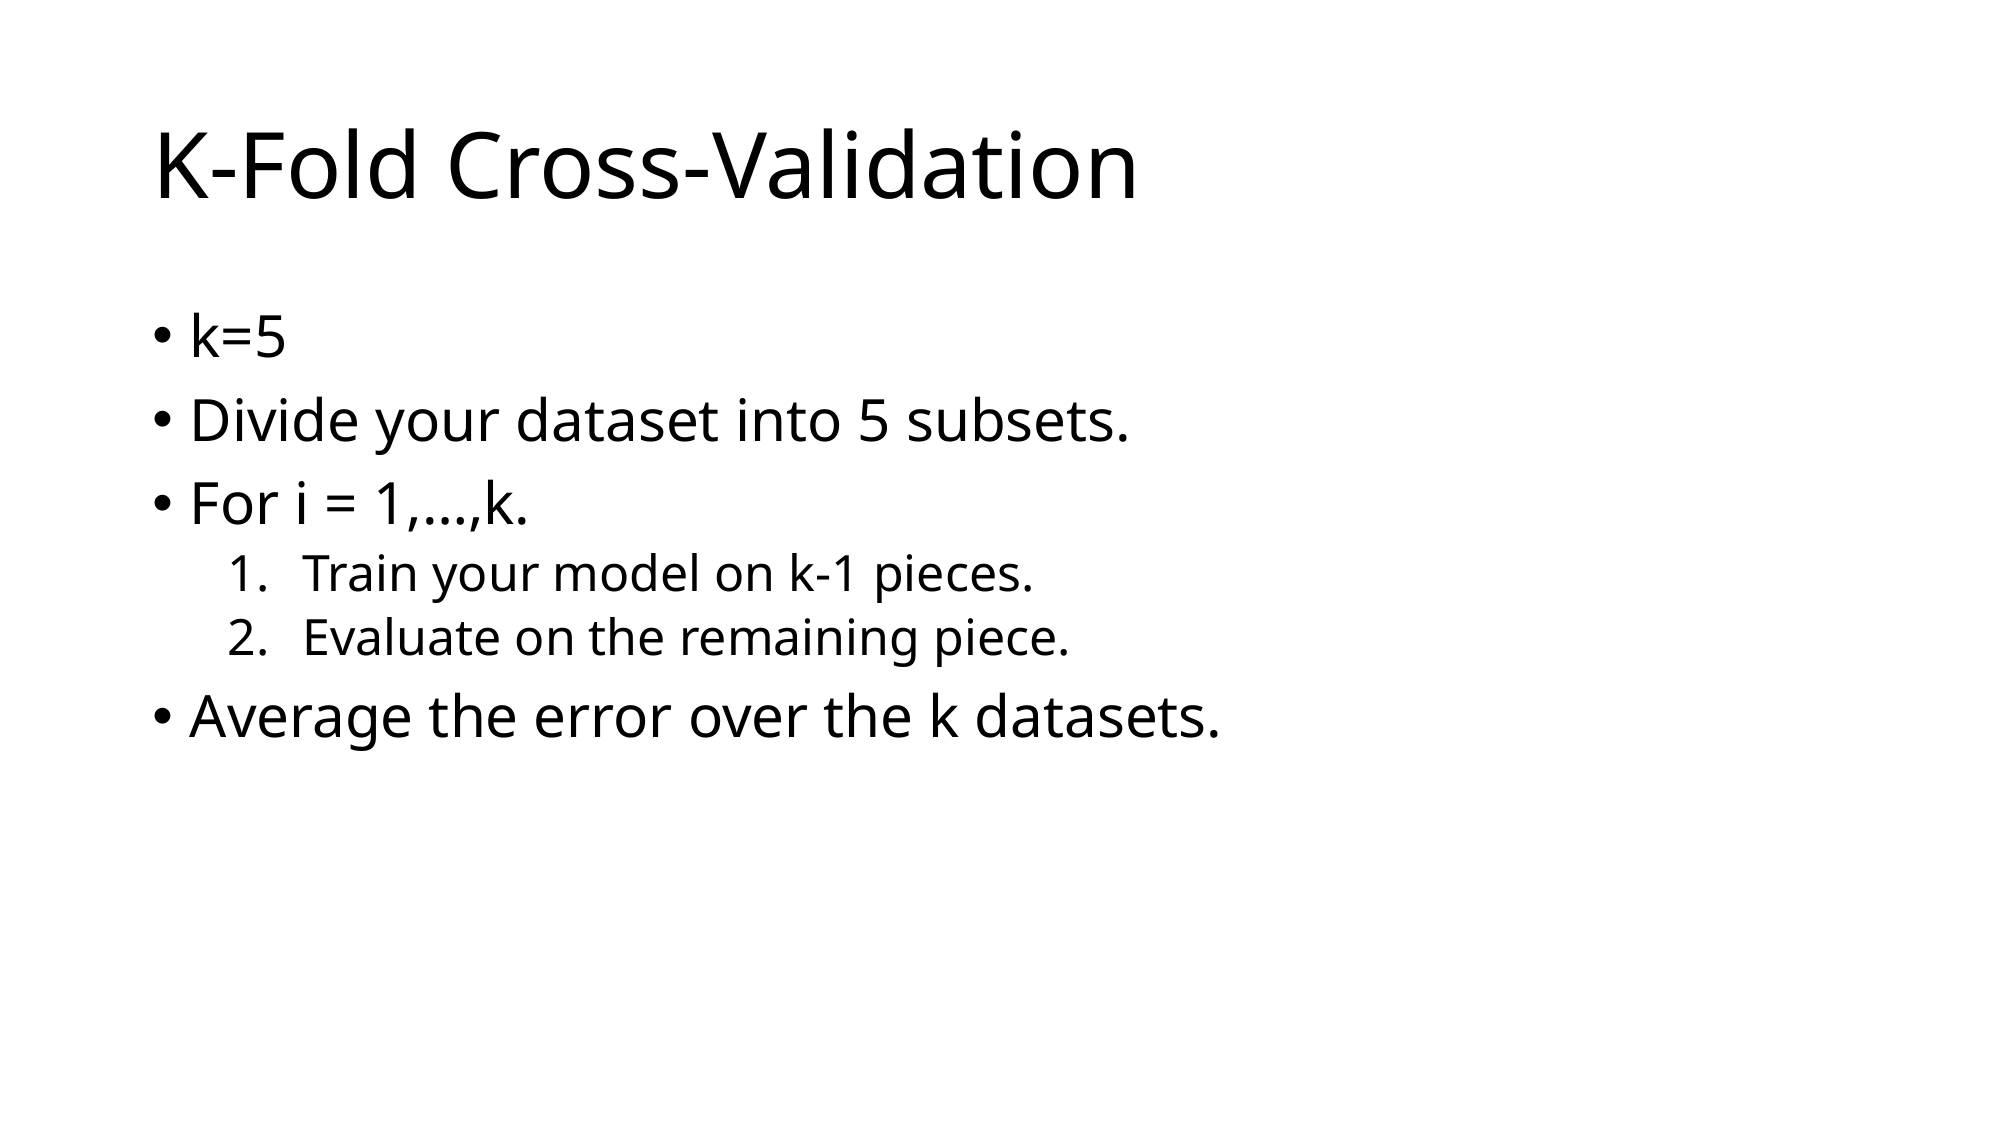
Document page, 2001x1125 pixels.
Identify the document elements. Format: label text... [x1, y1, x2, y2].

list k=5 Divide your dataset into 5 subsets. For i = 1,…,k. Train your model on k-1 pieces. Evaluate on the remaining piece. Average the error over the k datasets. [137, 299, 1863, 1014]
title K-Fold Cross-Validation [137, 59, 1863, 278]
